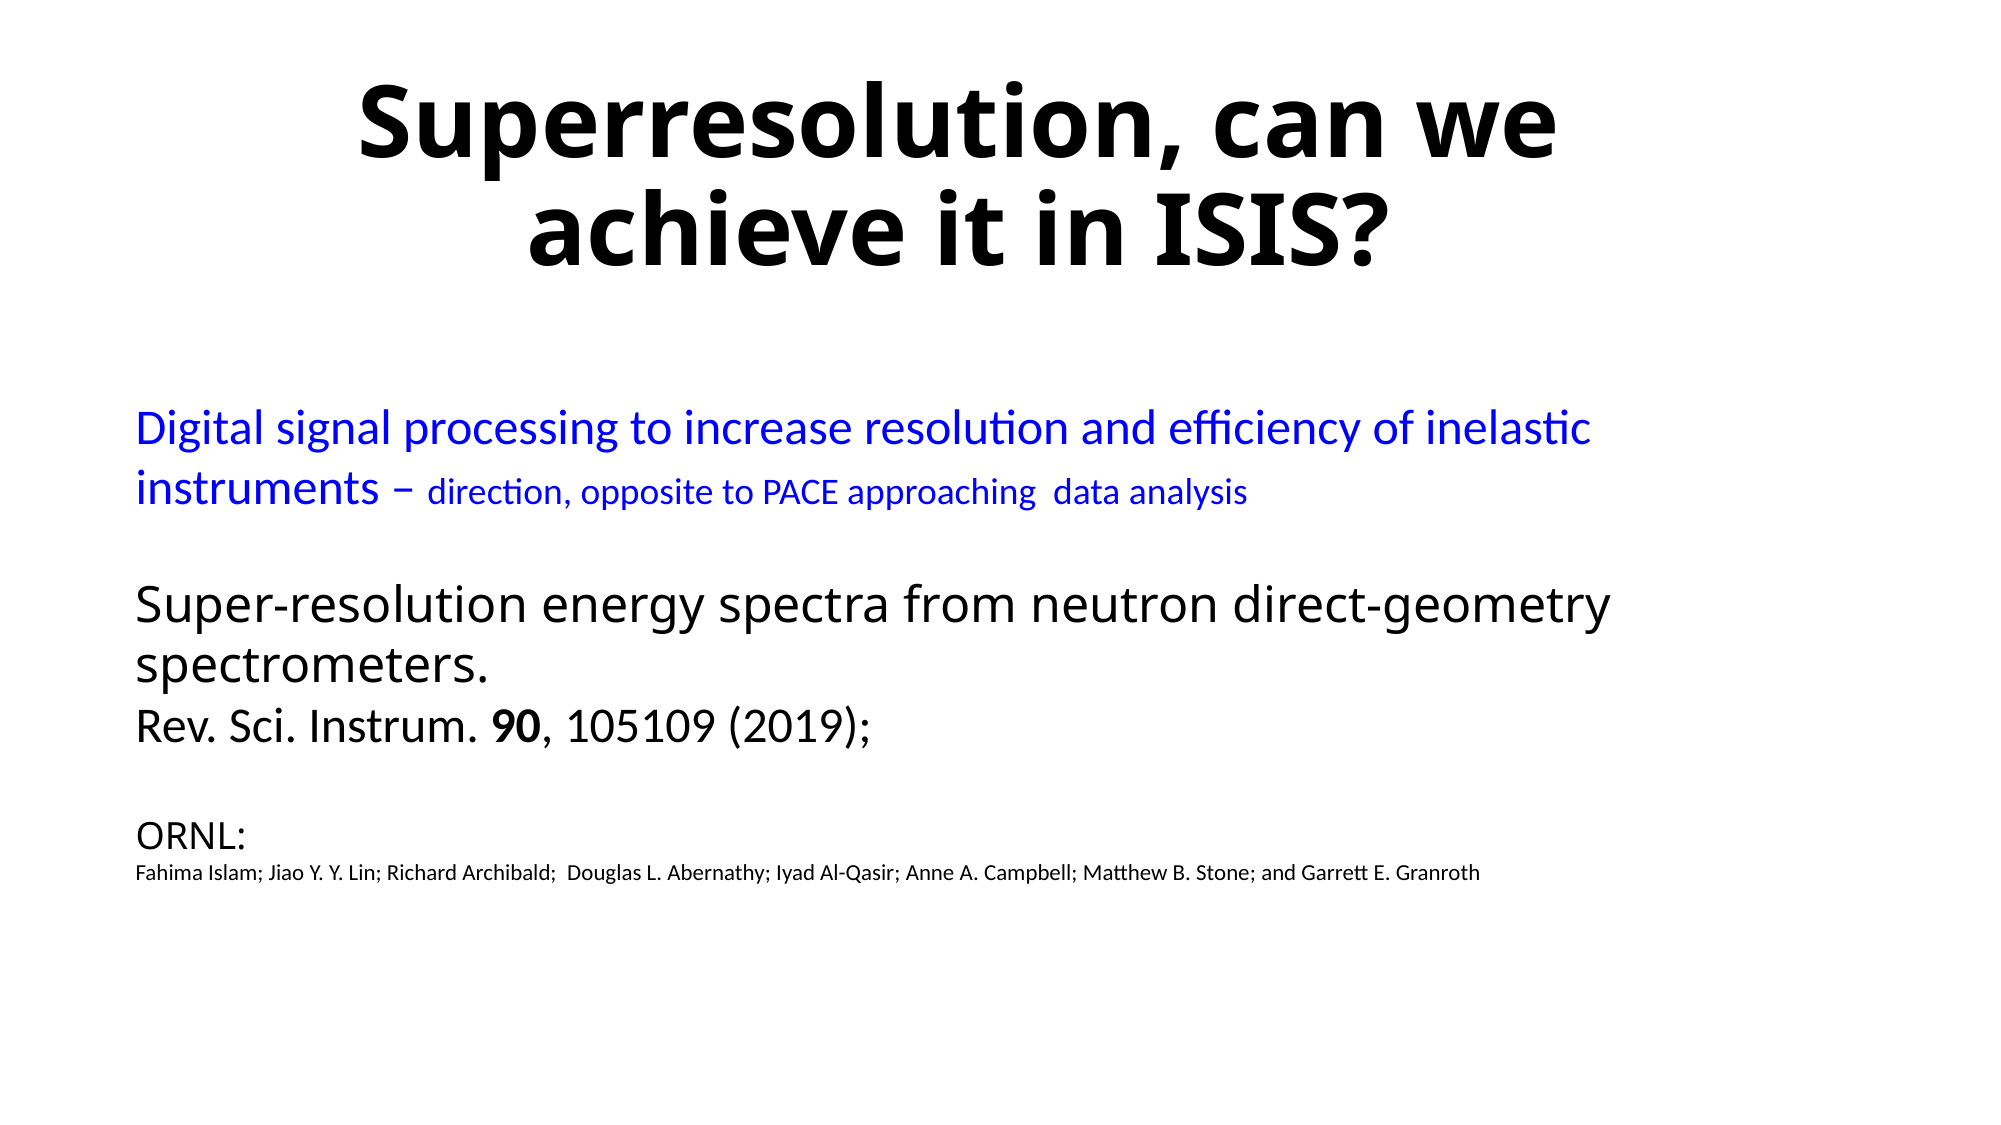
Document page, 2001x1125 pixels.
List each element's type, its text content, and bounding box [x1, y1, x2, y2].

text_box Digital signal processing to increase resolution and efficiency of inelastic instruments – direction, opposite to PACE approaching data analysis [120, 387, 1775, 522]
title Superresolution, can we achieve it in ISIS? [168, 61, 1750, 295]
text_box Super-resolution energy spectra from neutron direct-geometry spectrometers. Rev. Sci. Instrum. 90, 105109 (2019); ORNL: Fahima Islam; Jiao Y. Y. Lin; Richard Archibald; Douglas L. Abernathy; Iyad Al-Qasir; Anne A. Campbell; Matthew B. Stone; and Garrett E. Granroth [120, 565, 1750, 893]
